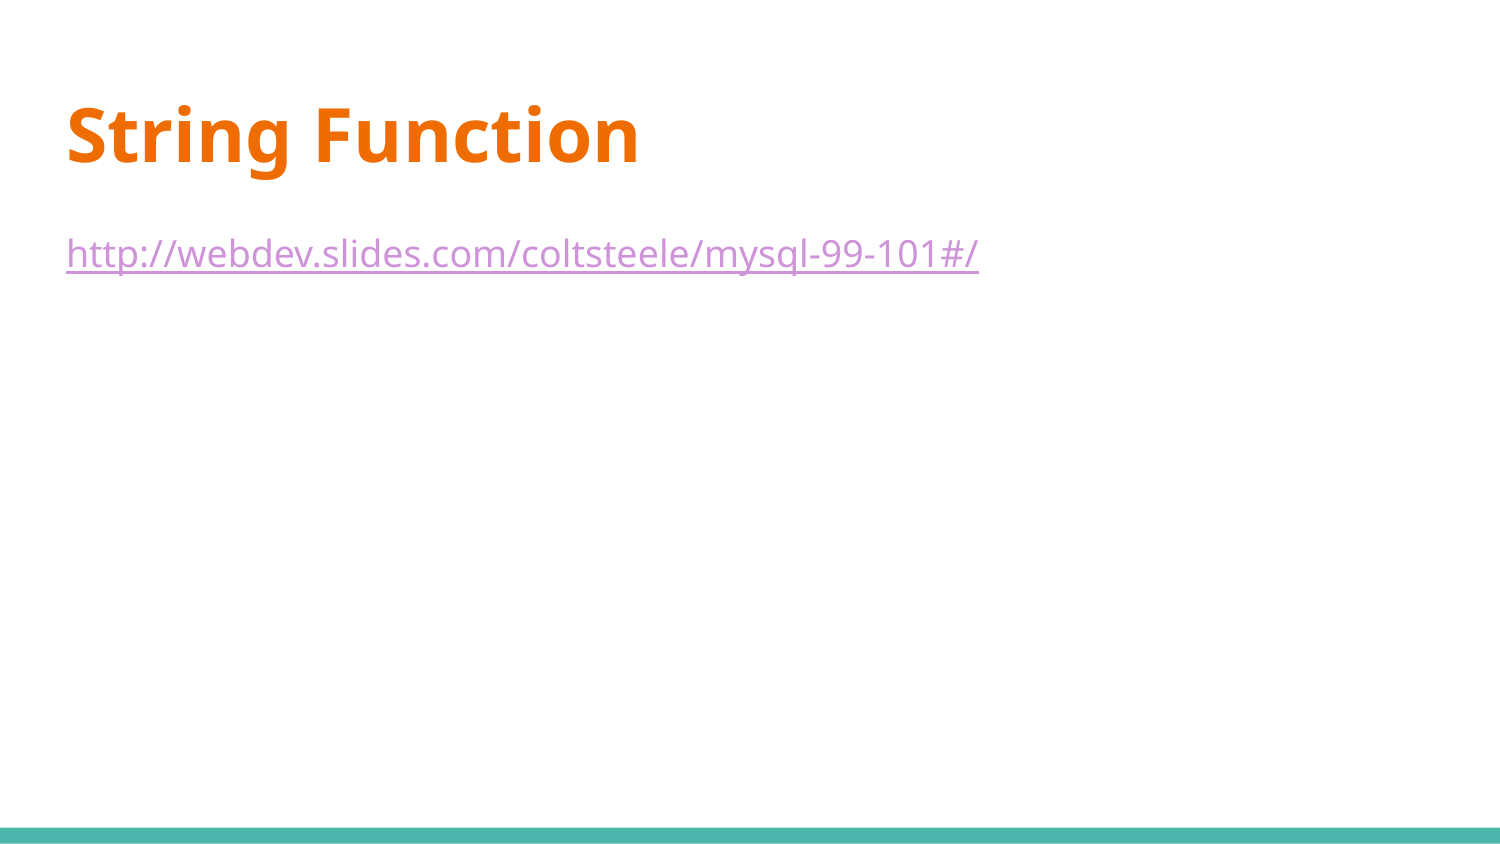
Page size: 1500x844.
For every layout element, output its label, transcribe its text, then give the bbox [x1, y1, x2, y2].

title String Function [51, 72, 1449, 189]
list http://webdev.slides.com/coltsteele/mysql-99-101#/ [51, 207, 1449, 750]
